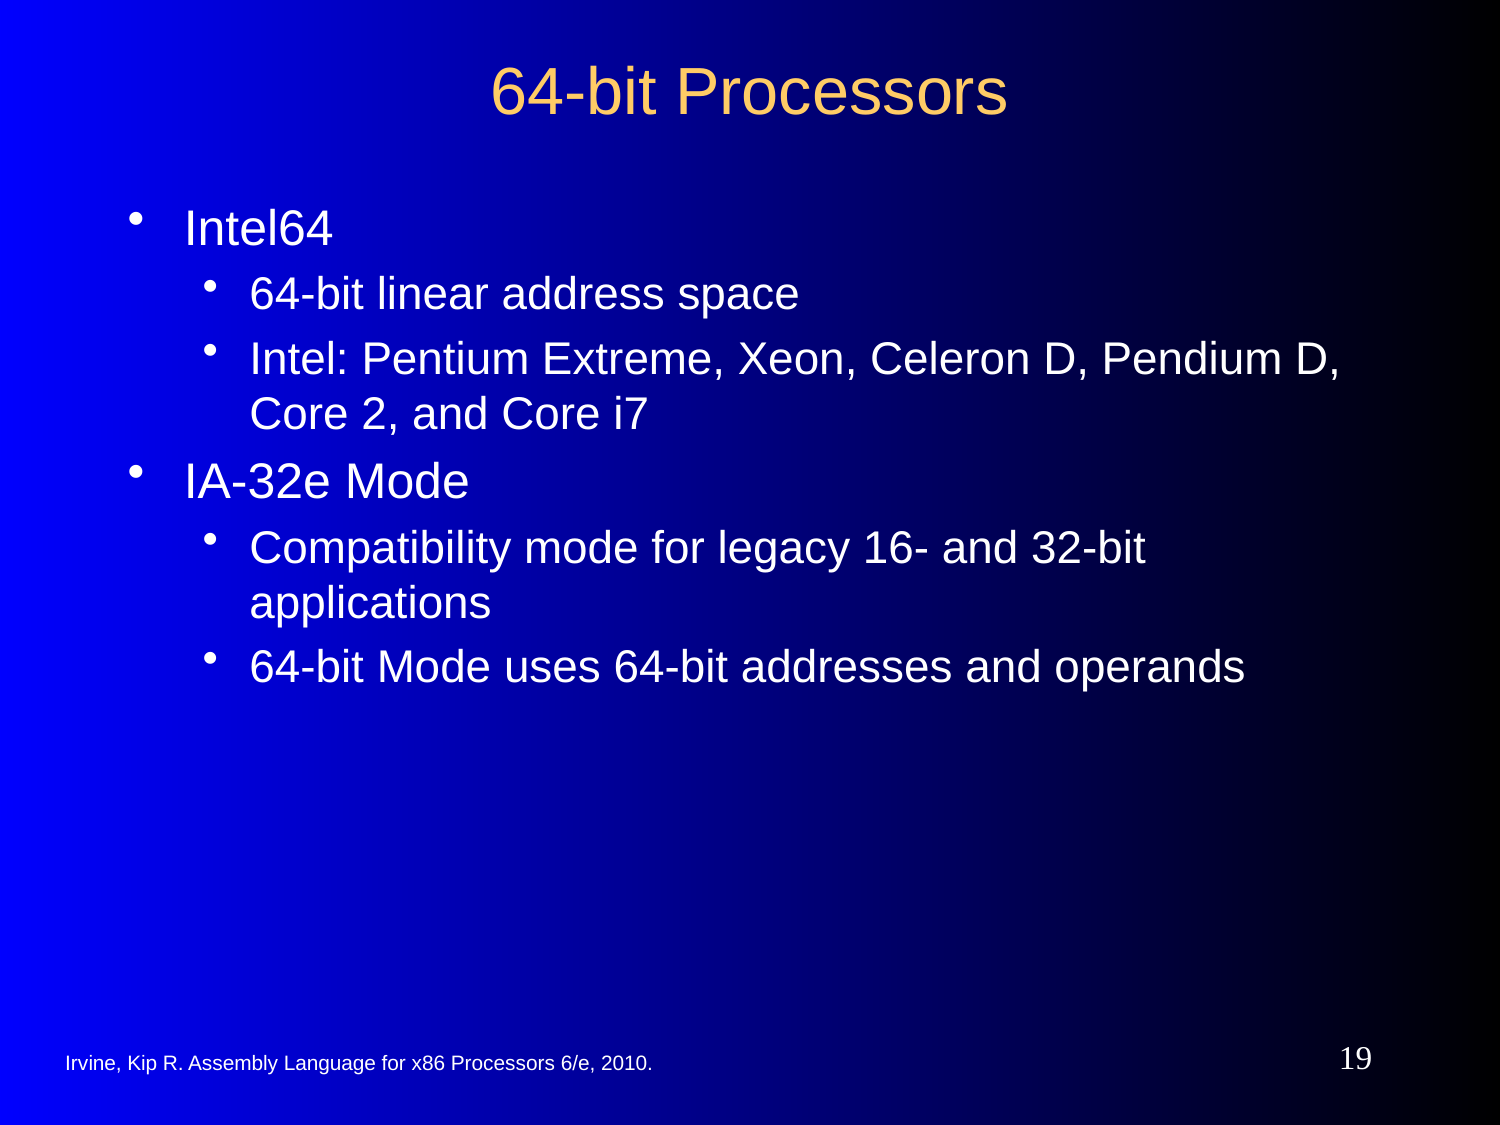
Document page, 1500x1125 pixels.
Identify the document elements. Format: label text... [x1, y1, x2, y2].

footer Irvine, Kip R. Assembly Language for x86 Processors 6/e, 2010. [50, 1037, 825, 1088]
title 64-bit Processors [112, 37, 1388, 138]
slide_number 19 [1224, 1025, 1388, 1088]
list Intel64 64-bit linear address space Intel: Pentium Extreme, Xeon, Celeron D, Pendium D, Core 2, and Core i7 IA-32e Mode Compatibility mode for legacy 16- and 32-bit applications 64-bit Mode uses 64-bit addresses and operands [112, 187, 1388, 925]
